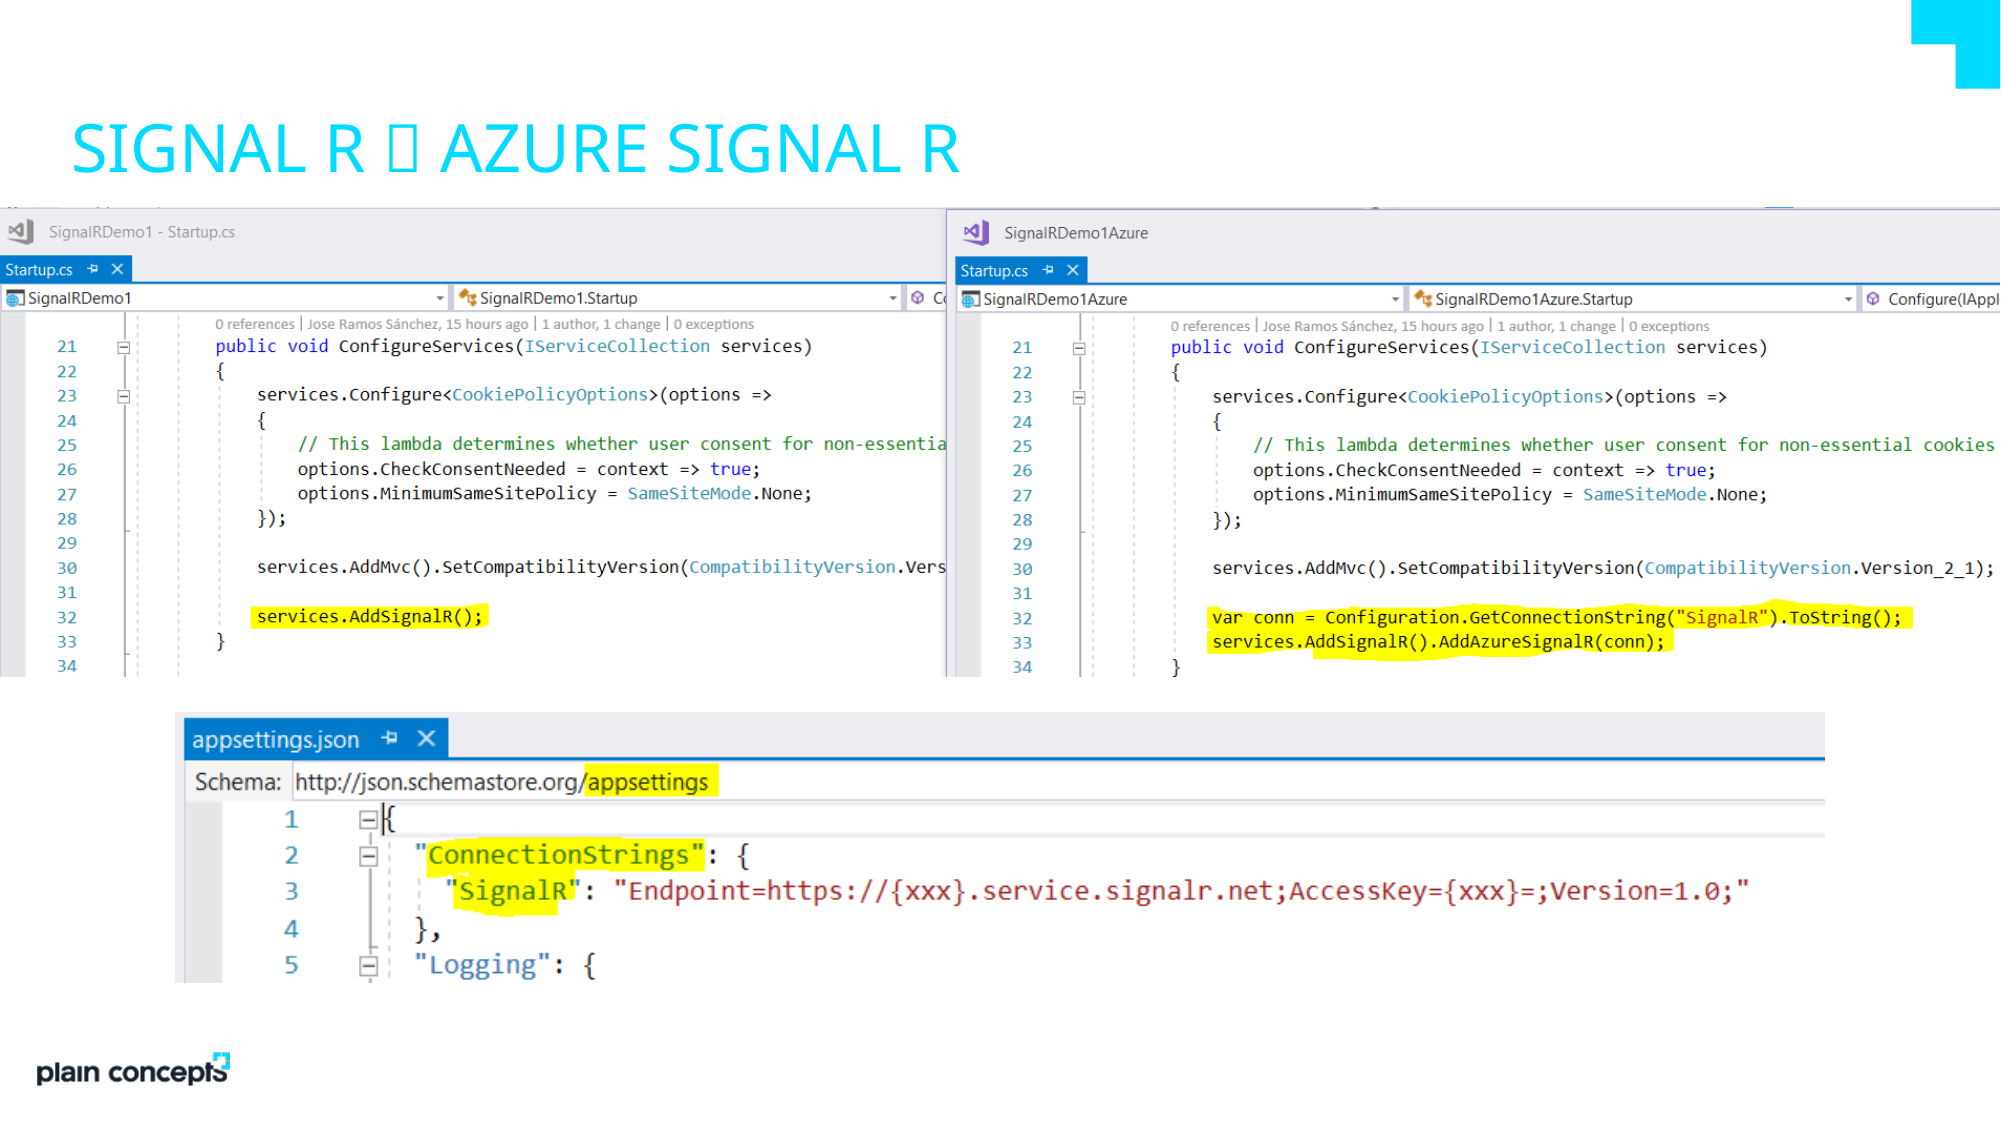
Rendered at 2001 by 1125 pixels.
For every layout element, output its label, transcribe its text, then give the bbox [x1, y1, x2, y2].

picture [0, 207, 2000, 677]
text_box Signal r  azure signal R [56, 90, 1590, 207]
picture [0, 712, 1825, 1125]
